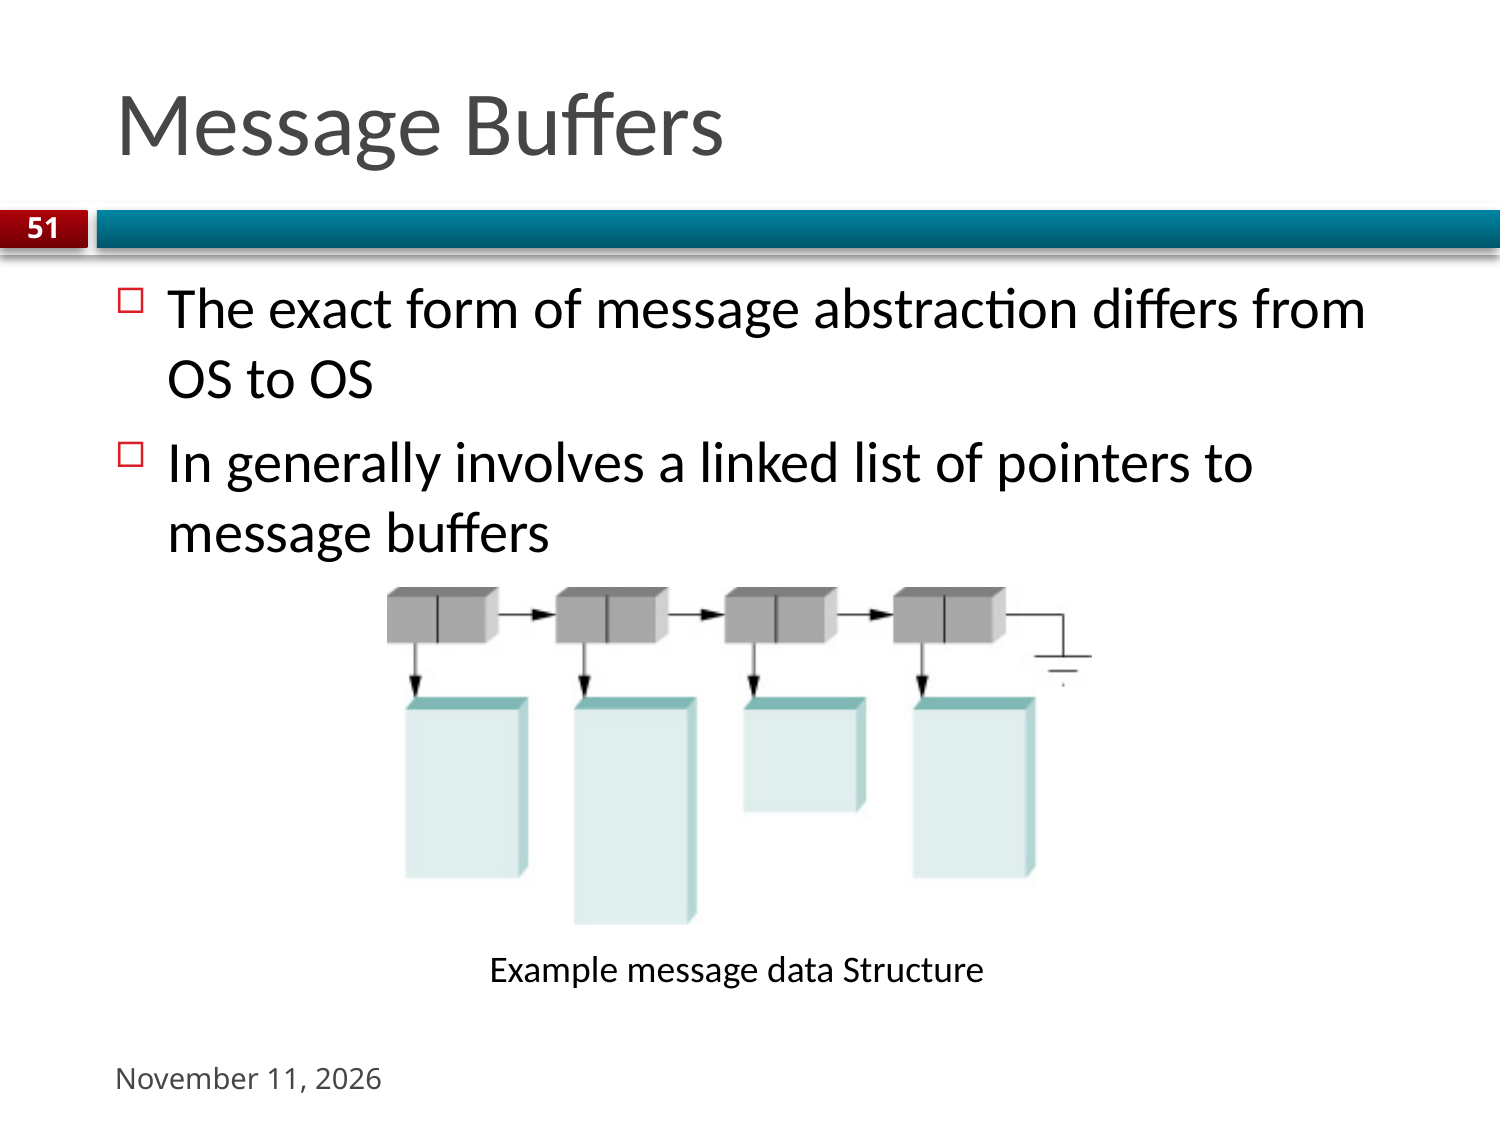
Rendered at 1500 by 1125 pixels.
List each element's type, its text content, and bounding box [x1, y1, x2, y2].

title Message Buffers [100, 37, 1438, 200]
text_box Example message data Structure [324, 937, 1150, 998]
list The exact form of message abstraction differs from OS to OS In generally involves a linked list of pointers to message buffers [100, 262, 1438, 1000]
slide_number 51 [0, 208, 88, 249]
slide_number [99, 1050, 538, 1110]
picture [387, 587, 1092, 926]
